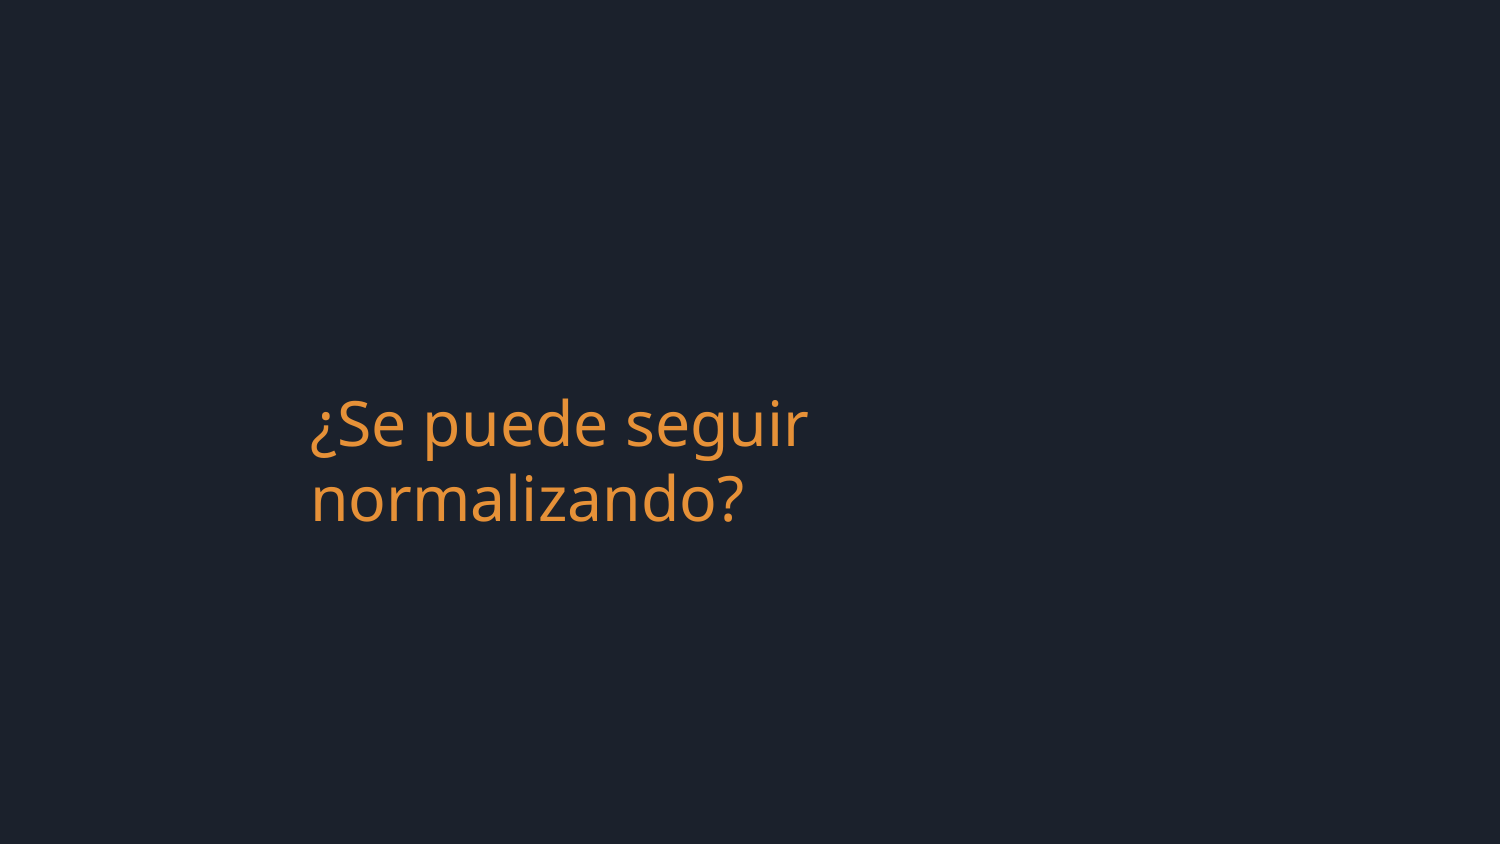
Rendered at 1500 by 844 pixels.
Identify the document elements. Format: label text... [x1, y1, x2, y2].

text_box ¿Se puede seguir normalizando? [295, 368, 1205, 549]
